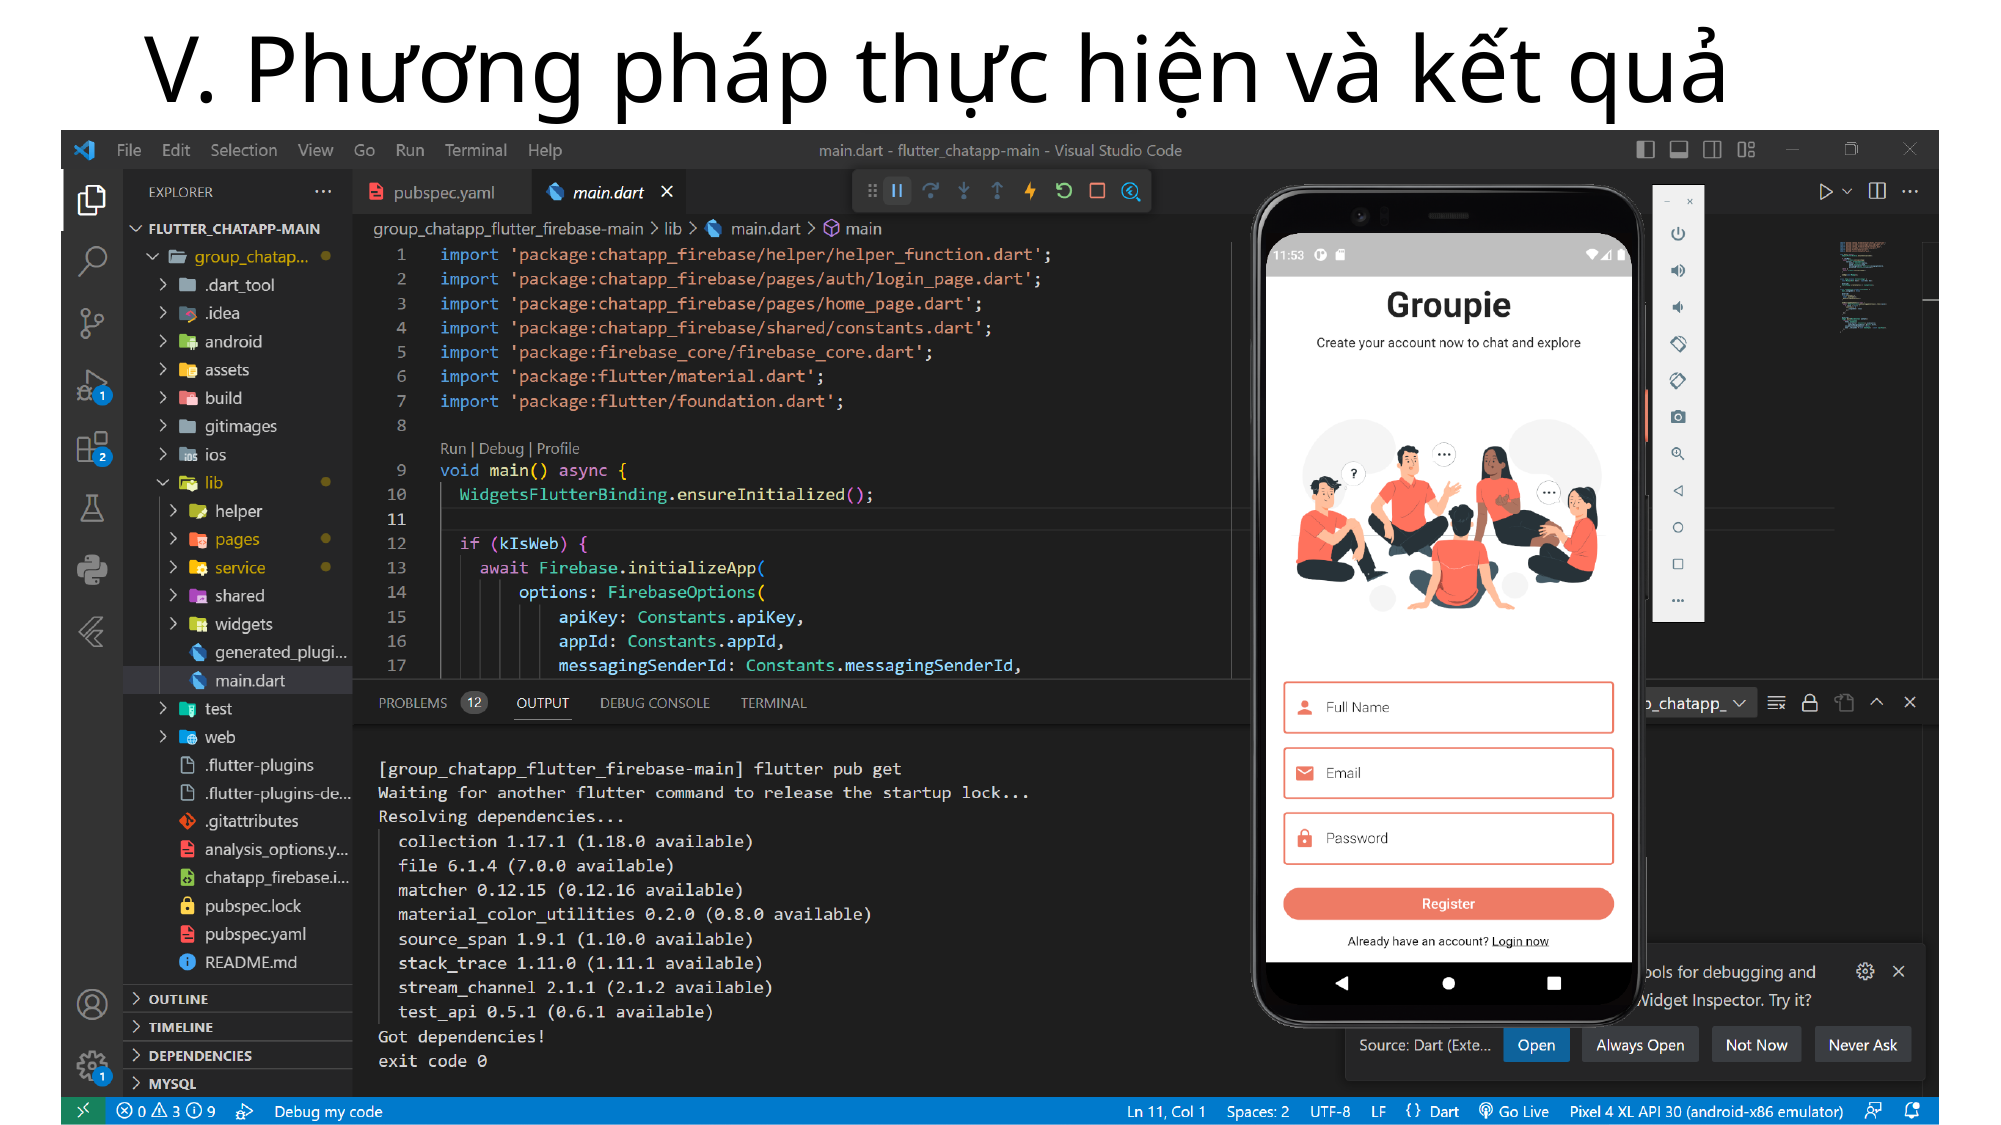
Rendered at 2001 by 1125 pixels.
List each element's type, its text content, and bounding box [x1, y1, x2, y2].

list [61, 130, 1939, 1125]
title V. Phương pháp thực hiện và kết quả [129, 0, 1855, 130]
